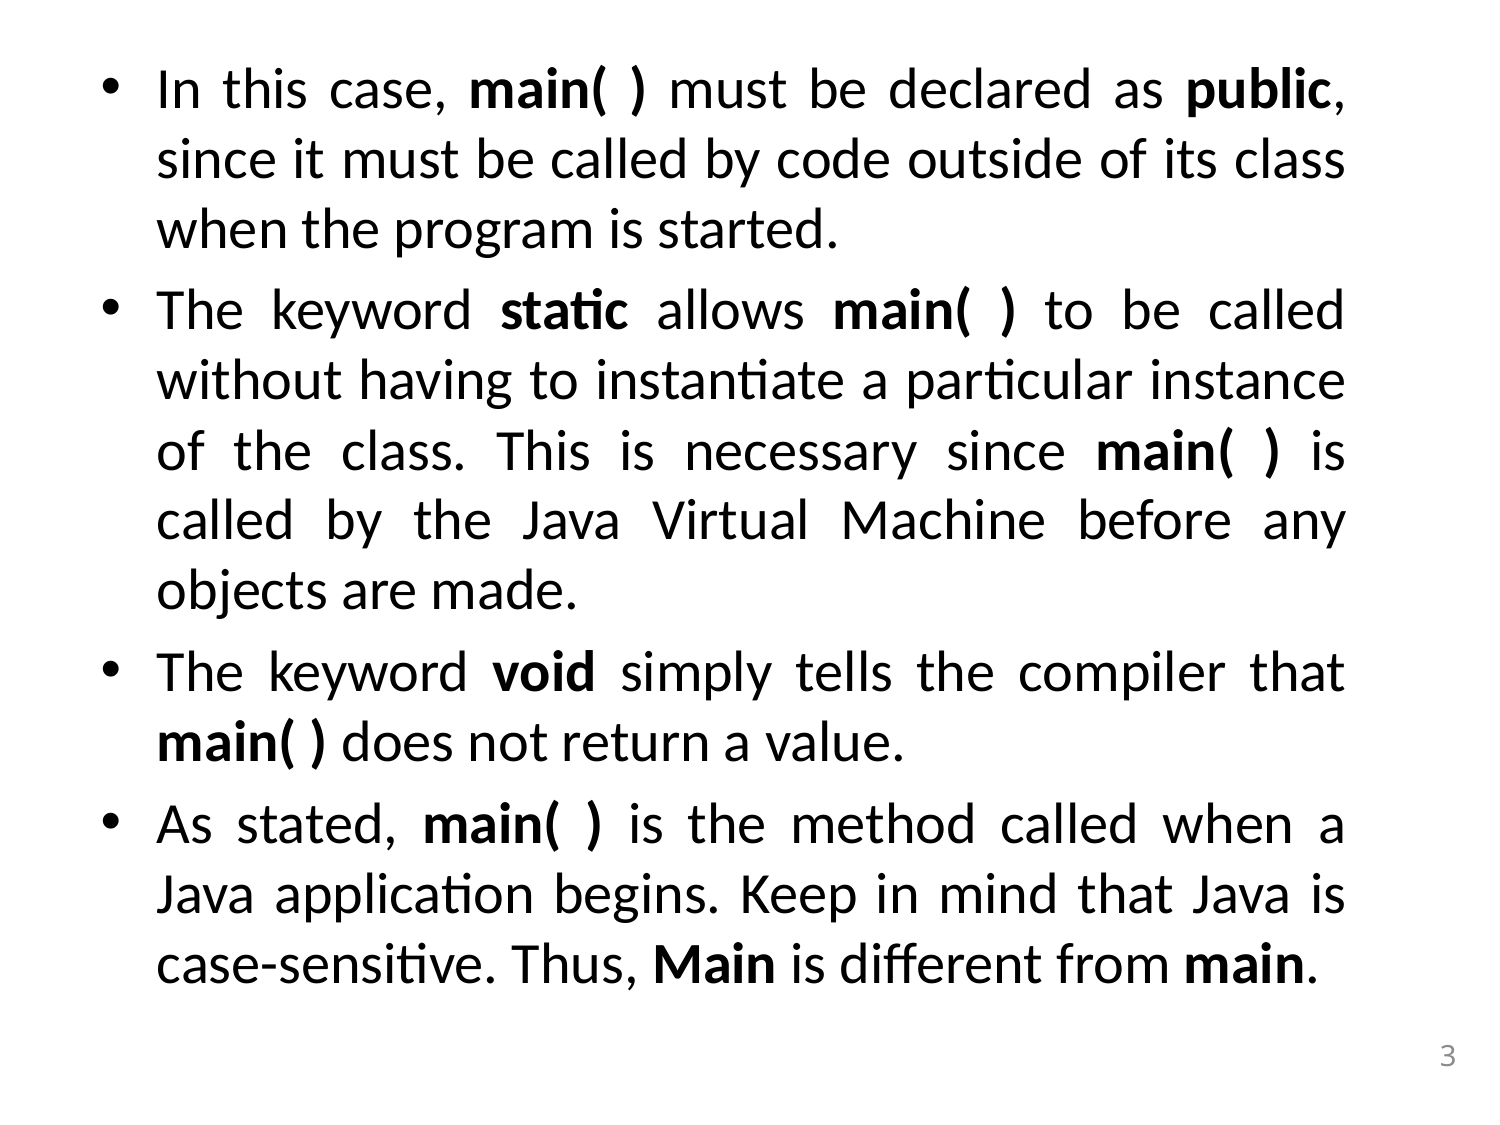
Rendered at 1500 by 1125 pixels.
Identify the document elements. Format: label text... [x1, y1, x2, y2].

text_box In this case, main( ) must be declared as public, since it must be called by code outside of its class when the program is started. The keyword static allows main( ) to be called without having to instantiate a particular instance of the class. This is necessary since main( ) is called by the Java Virtual Machine before any objects are made. The keyword void simply tells the compiler that main( ) does not return a value. As stated, main( ) is the method called when a Java application begins. Keep in mind that Java is case-sensitive. Thus, Main is different from main. [85, 42, 1362, 941]
slide_number 3 [1387, 1027, 1472, 1088]
